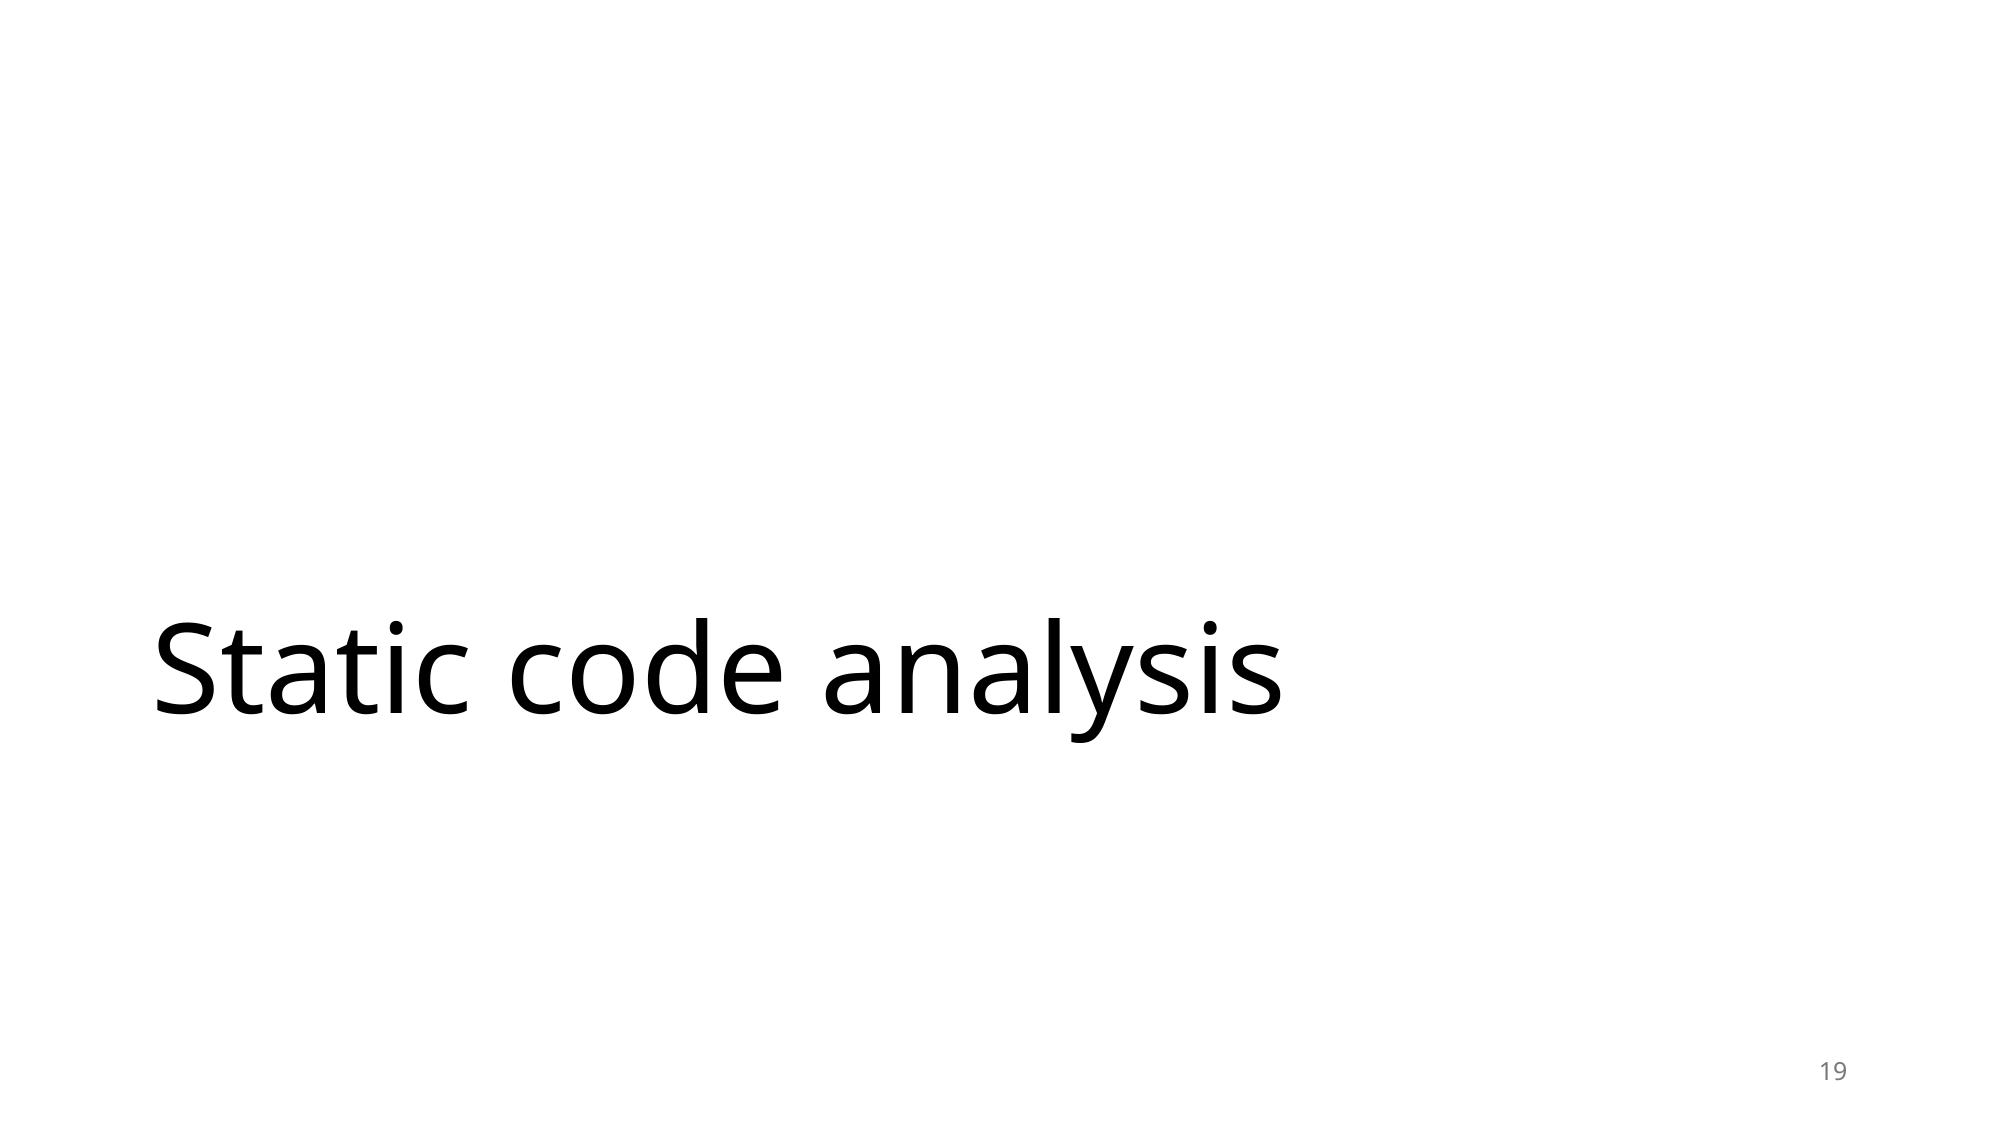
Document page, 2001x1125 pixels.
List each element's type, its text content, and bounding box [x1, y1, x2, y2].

title Static code analysis [136, 280, 1862, 749]
slide_number 19 [1412, 1042, 1863, 1103]
